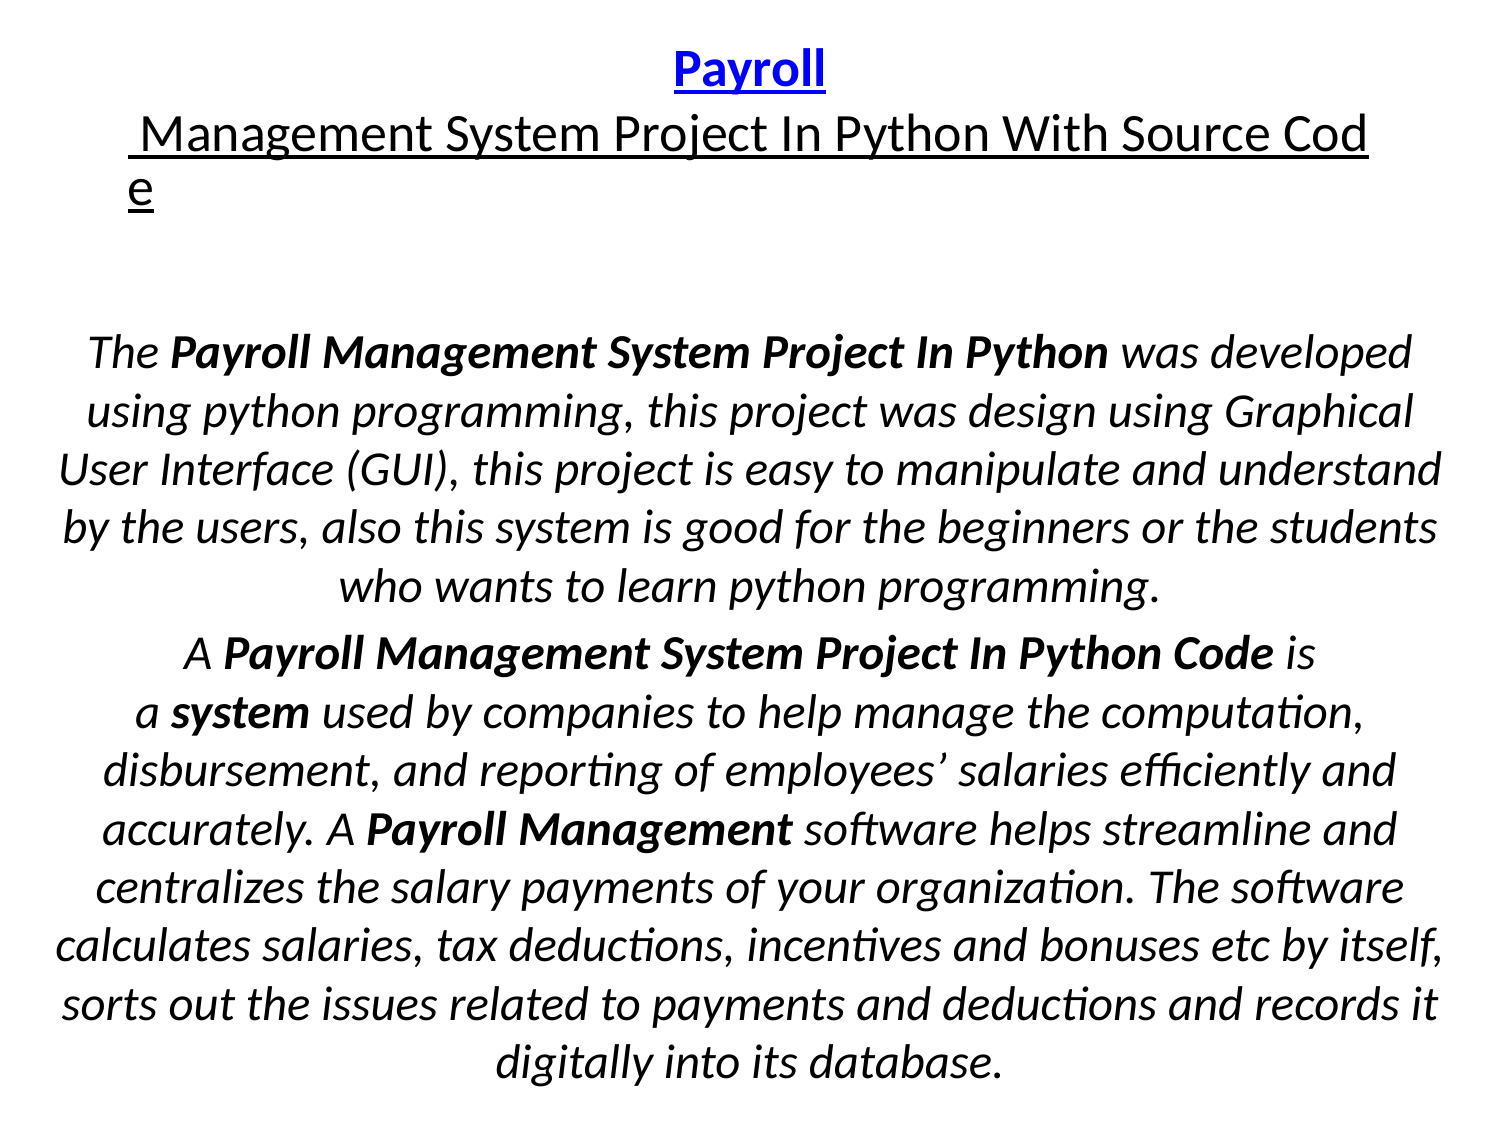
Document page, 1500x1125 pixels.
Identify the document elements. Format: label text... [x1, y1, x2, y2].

title Payroll Management System Project In Python With Source Code [112, 24, 1388, 300]
subtitle The Payroll Management System Project In Python was developed using python programming, this project was design using Graphical User Interface (GUI), this project is easy to manipulate and understand by the users, also this system is good for the beginners or the students who wants to learn python programming. A Payroll Management System Project In Python Code is a system used by companies to help manage the computation, disbursement, and reporting of employees’ salaries efficiently and accurately. A Payroll Management software helps streamline and centralizes the salary payments of your organization. The software calculates salaries, tax deductions, incentives and bonuses etc by itself, sorts out the issues related to payments and deductions and records it digitally into its database. [37, 312, 1463, 1100]
